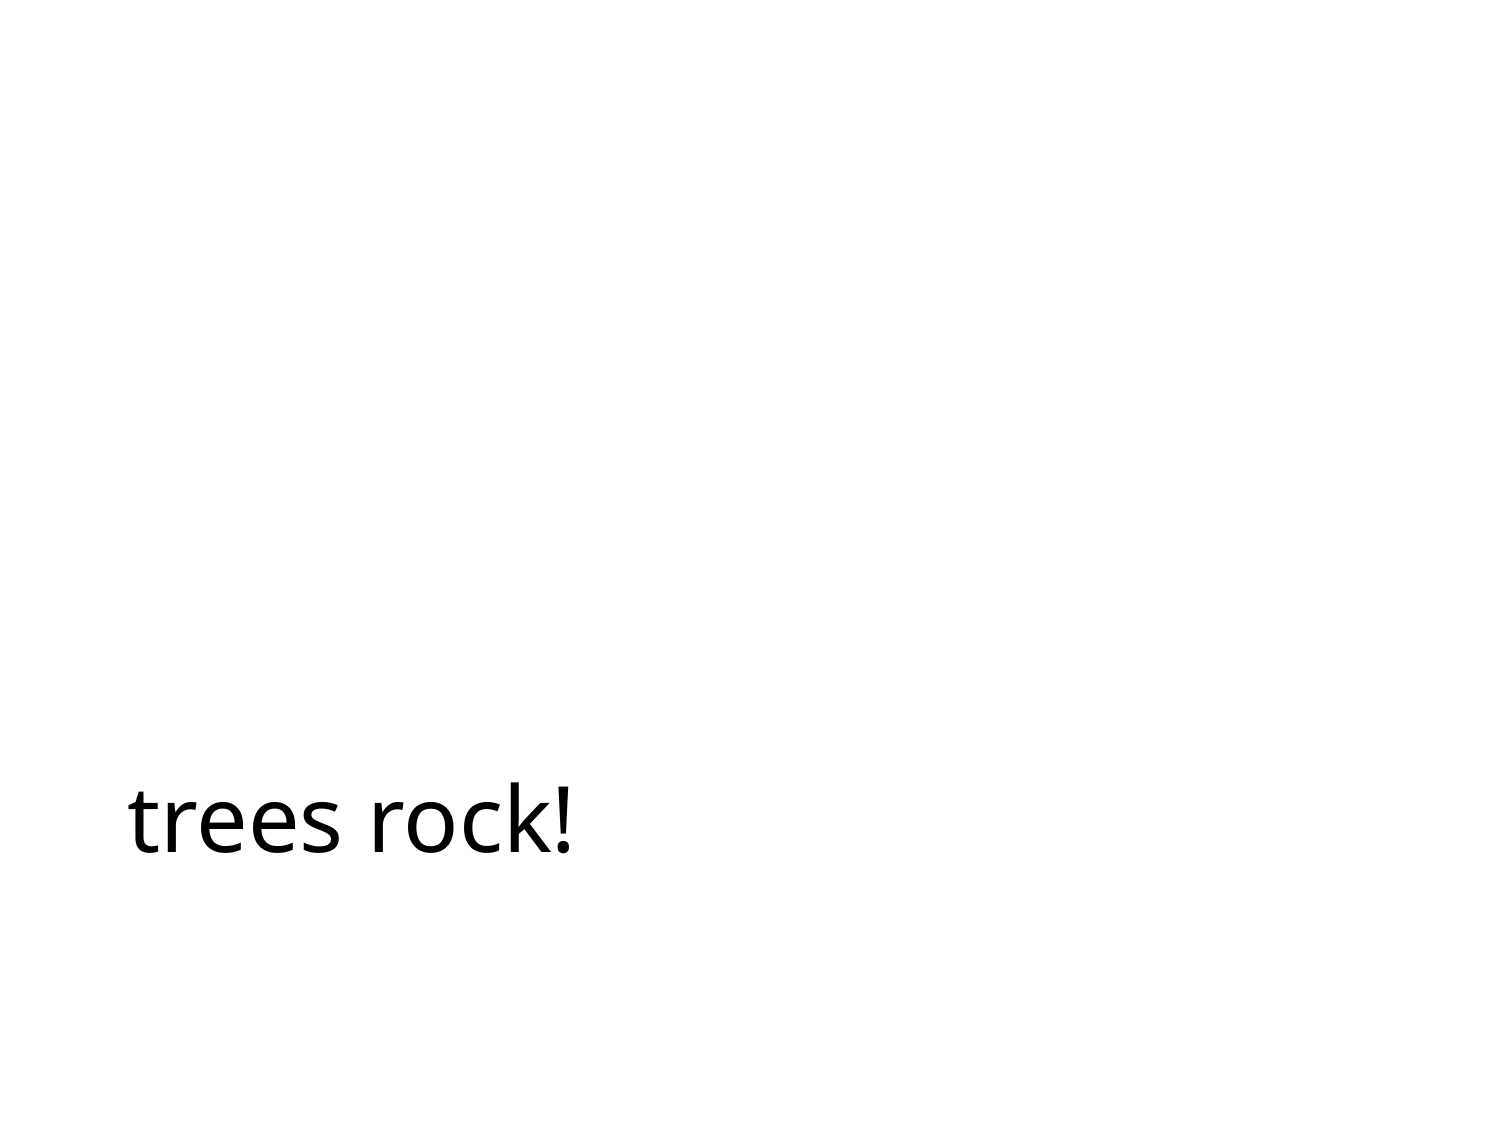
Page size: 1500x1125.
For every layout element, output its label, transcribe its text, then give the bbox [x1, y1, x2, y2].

title trees rock! [112, 637, 1388, 879]
